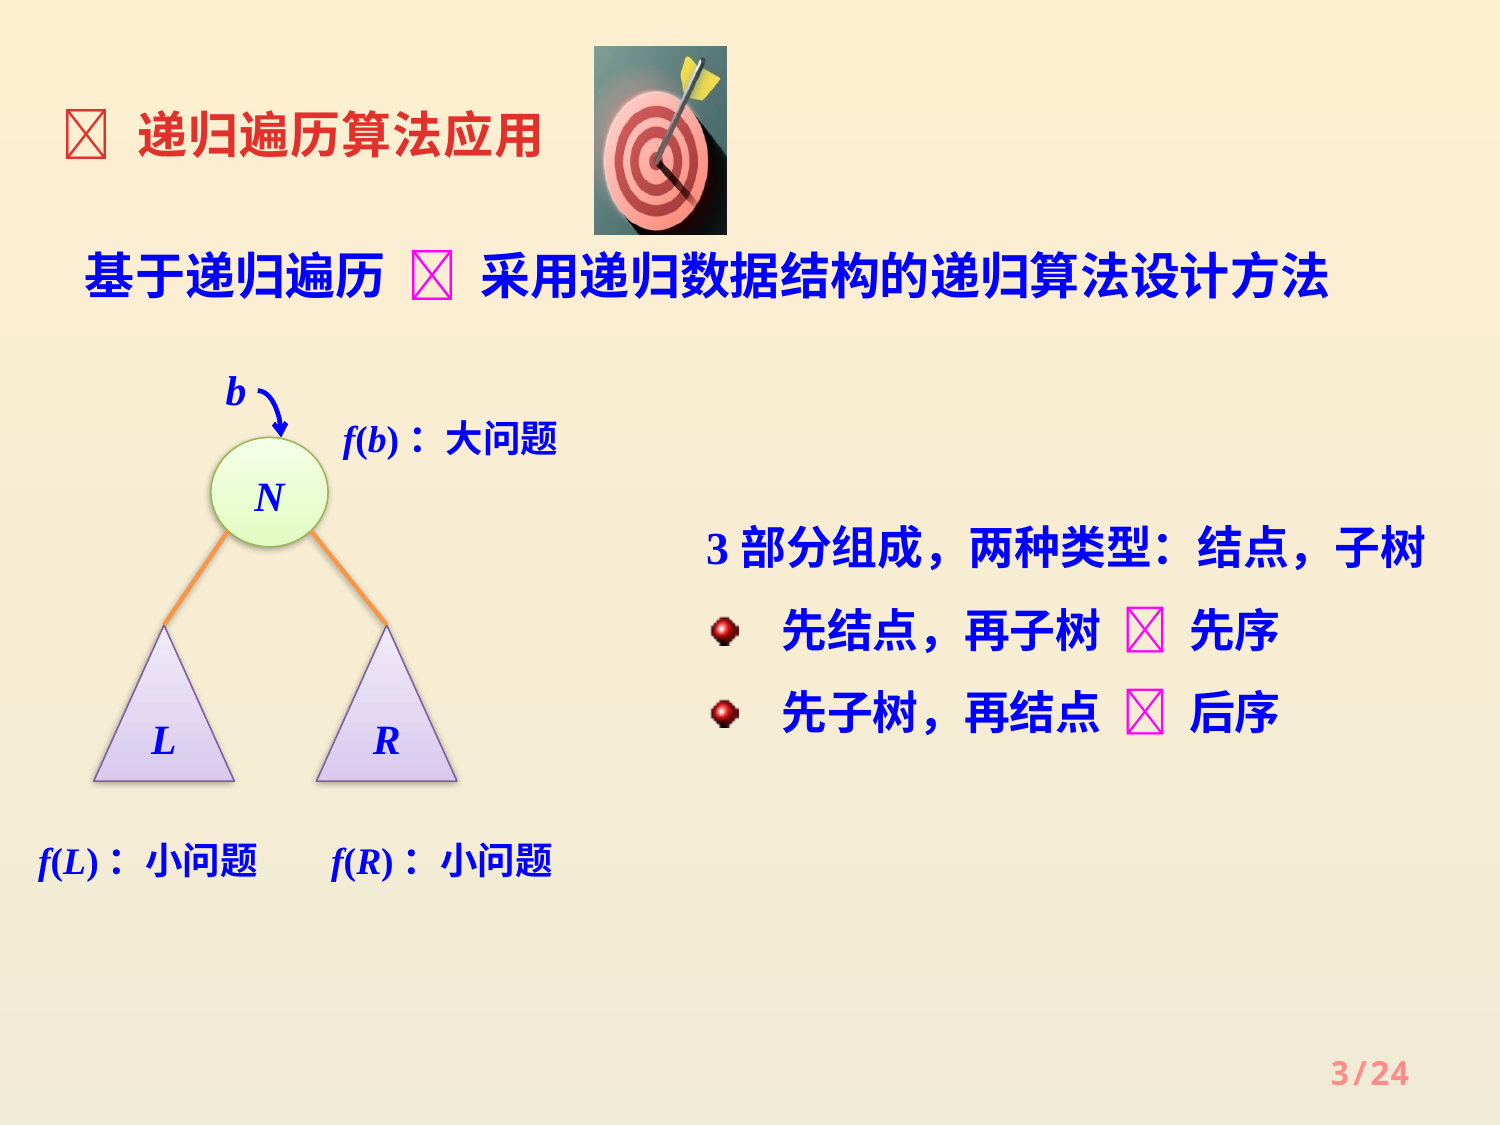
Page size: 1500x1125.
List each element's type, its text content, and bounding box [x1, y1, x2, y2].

text_box f(b)：大问题 [462, 390, 586, 468]
picture [706, 695, 739, 728]
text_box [93, 343, 458, 782]
text_box 基于递归遍历  采用递归数据结构的递归算法设计方法 [70, 234, 1407, 312]
picture [594, 46, 727, 235]
picture [706, 612, 739, 646]
text_box  递归遍历算法应用 [46, 93, 575, 171]
slide_number 3/24 [1074, 1042, 1425, 1103]
text_box f(R)：小问题 [316, 812, 575, 890]
text_box 3部分组成，两种类型：结点，子树 先结点，再子树  先序 先子树，再结点  后序 [691, 484, 1454, 747]
text_box f(L)：小问题 [23, 812, 282, 890]
